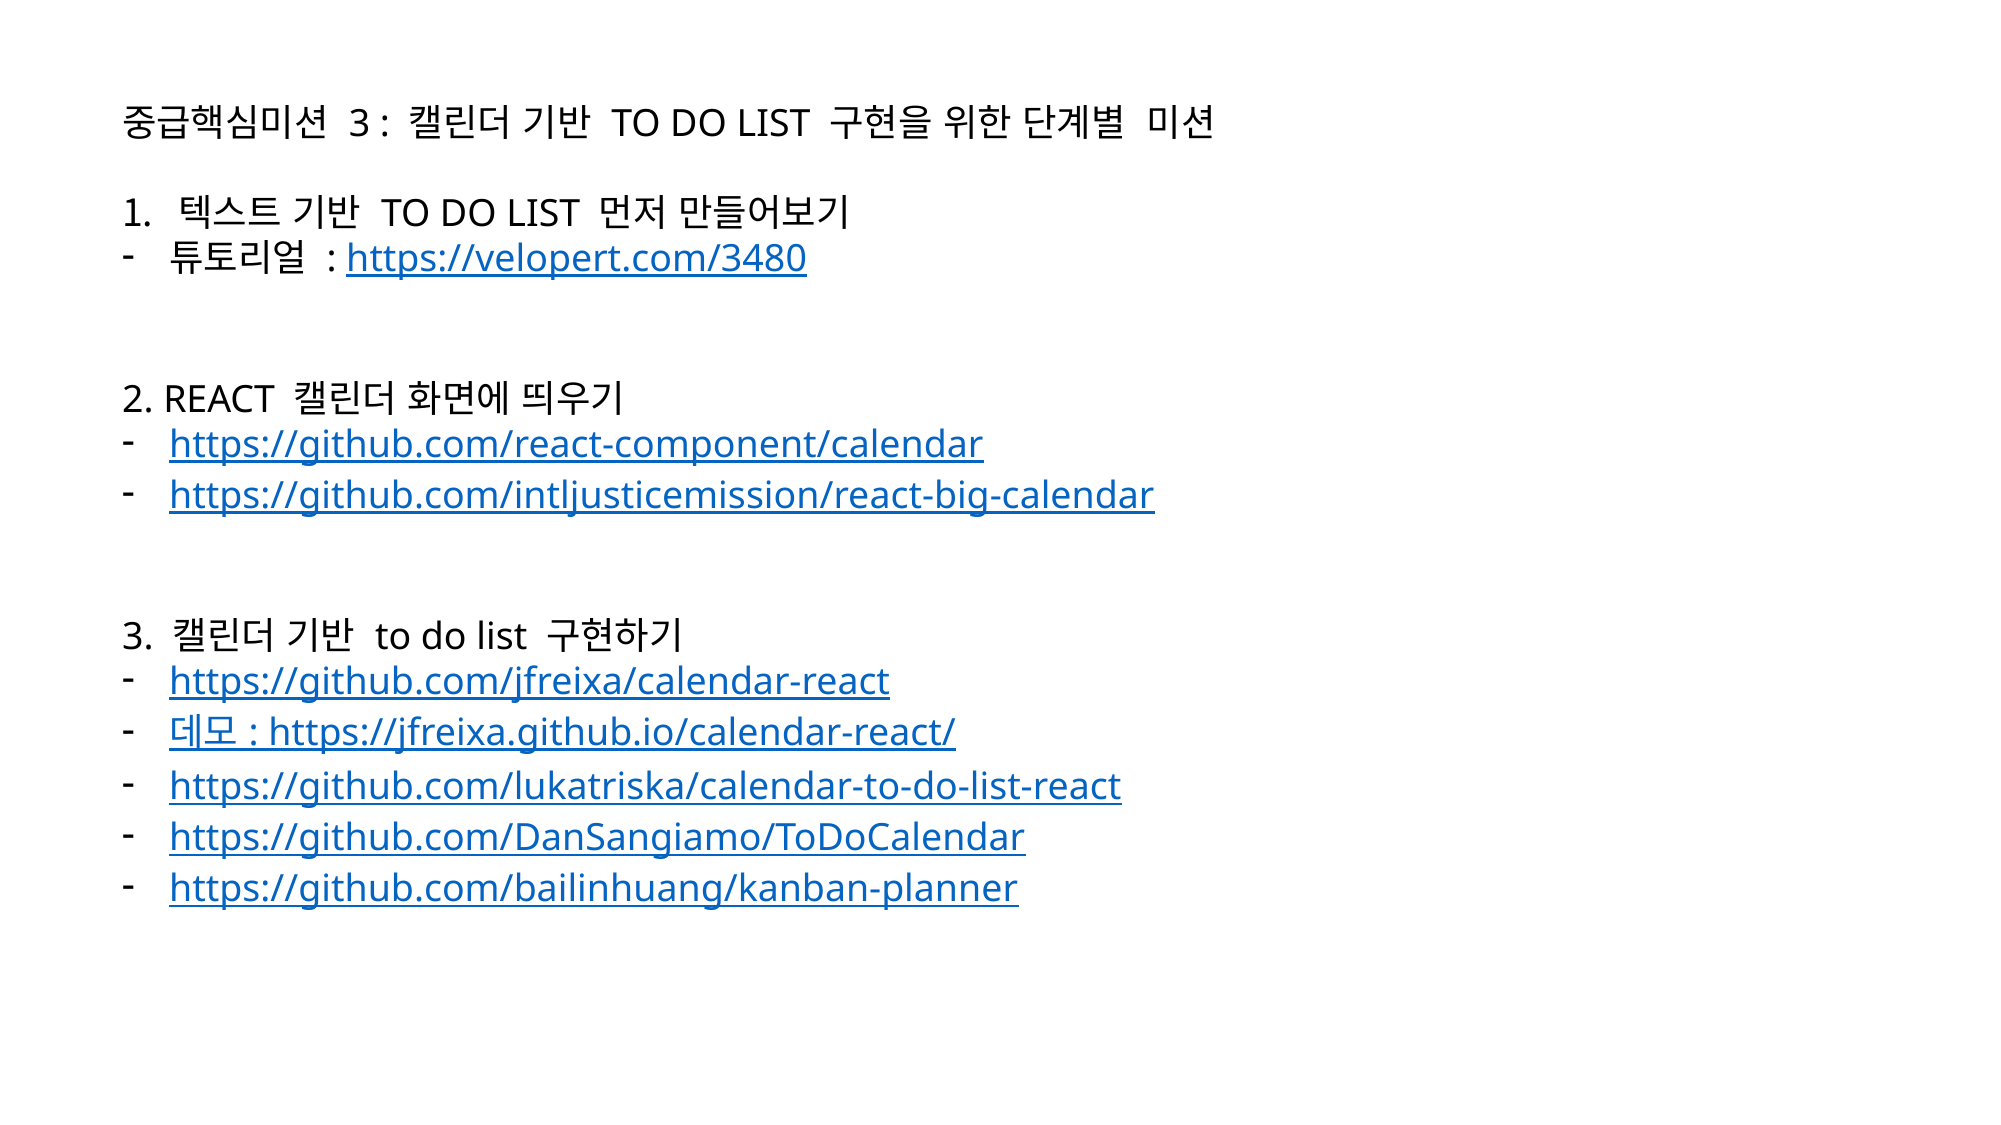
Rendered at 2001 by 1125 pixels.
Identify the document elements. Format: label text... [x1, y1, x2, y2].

text_box 중급핵심미션 3 : 캘린더 기반 TO DO LIST 구현을 위한 단계별 미션 텍스트 기반 TO DO LIST 먼저 만들어보기 튜토리얼 : https://velopert.com/3480 2. REACT 캘린더 화면에 띄우기 https://github.com/react-component/calendar https://github.com/intljusticemission/react-big-calendar 3. 캘린더 기반 to do list 구현하기 https://github.com/jfreixa/calendar-react 데모 : https://jfreixa.github.io/calendar-react/ https://github.com/lukatriska/calendar-to-do-list-react https://github.com/DanSangiamo/ToDoCalendar https://github.com/bailinhuang/kanban-planner [107, 91, 1232, 968]
